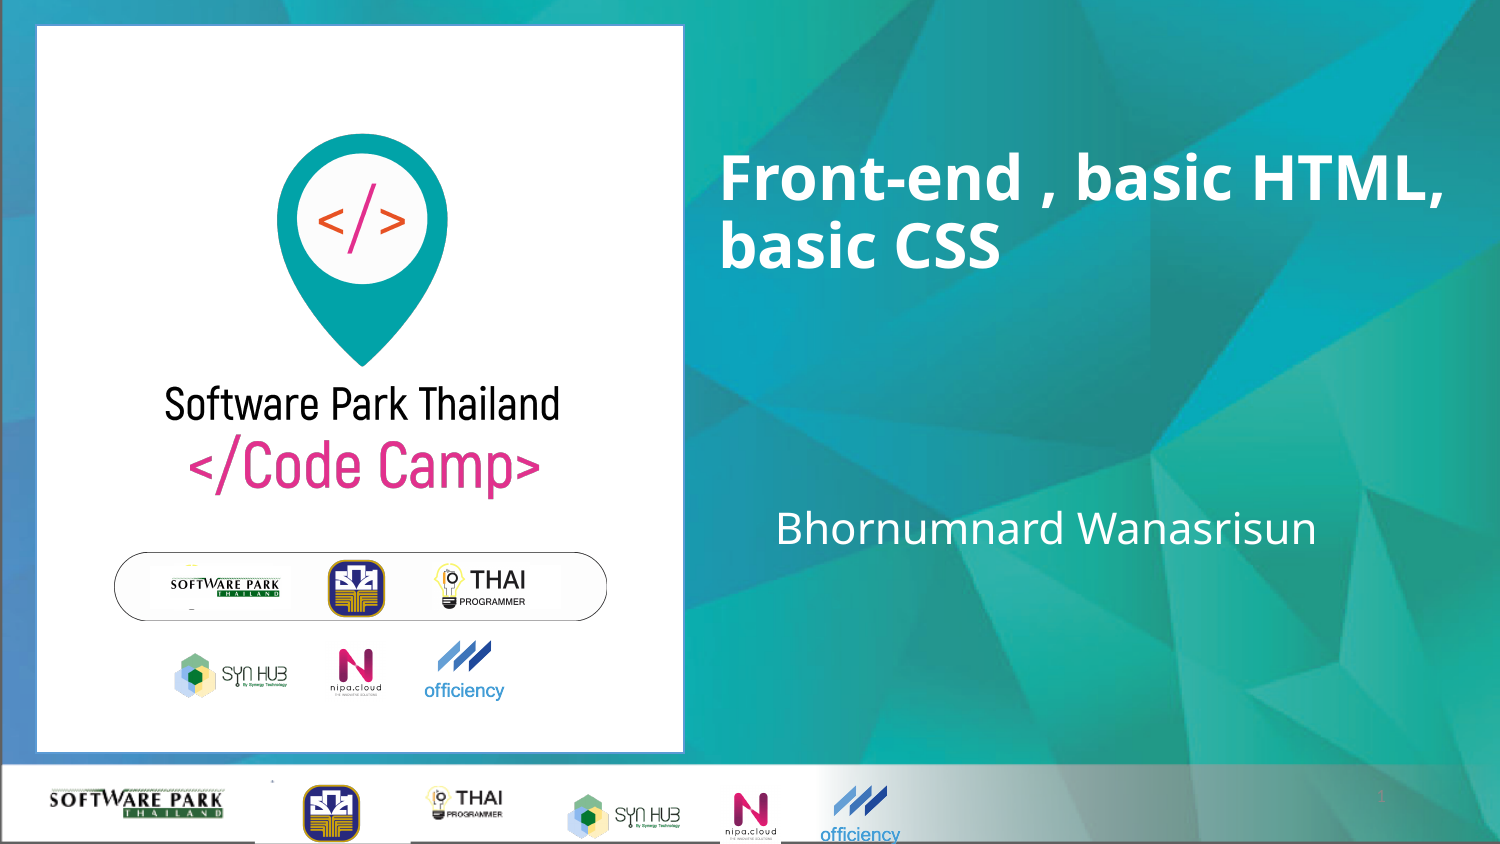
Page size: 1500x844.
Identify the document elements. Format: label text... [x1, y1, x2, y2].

title Front-end , basic HTML, basic CSS [706, 135, 1493, 318]
subtitle Bhornumnard Wanasrisun [763, 495, 1480, 700]
picture [0, 0, 1500, 844]
slide_number ‹#› [1059, 772, 1397, 818]
